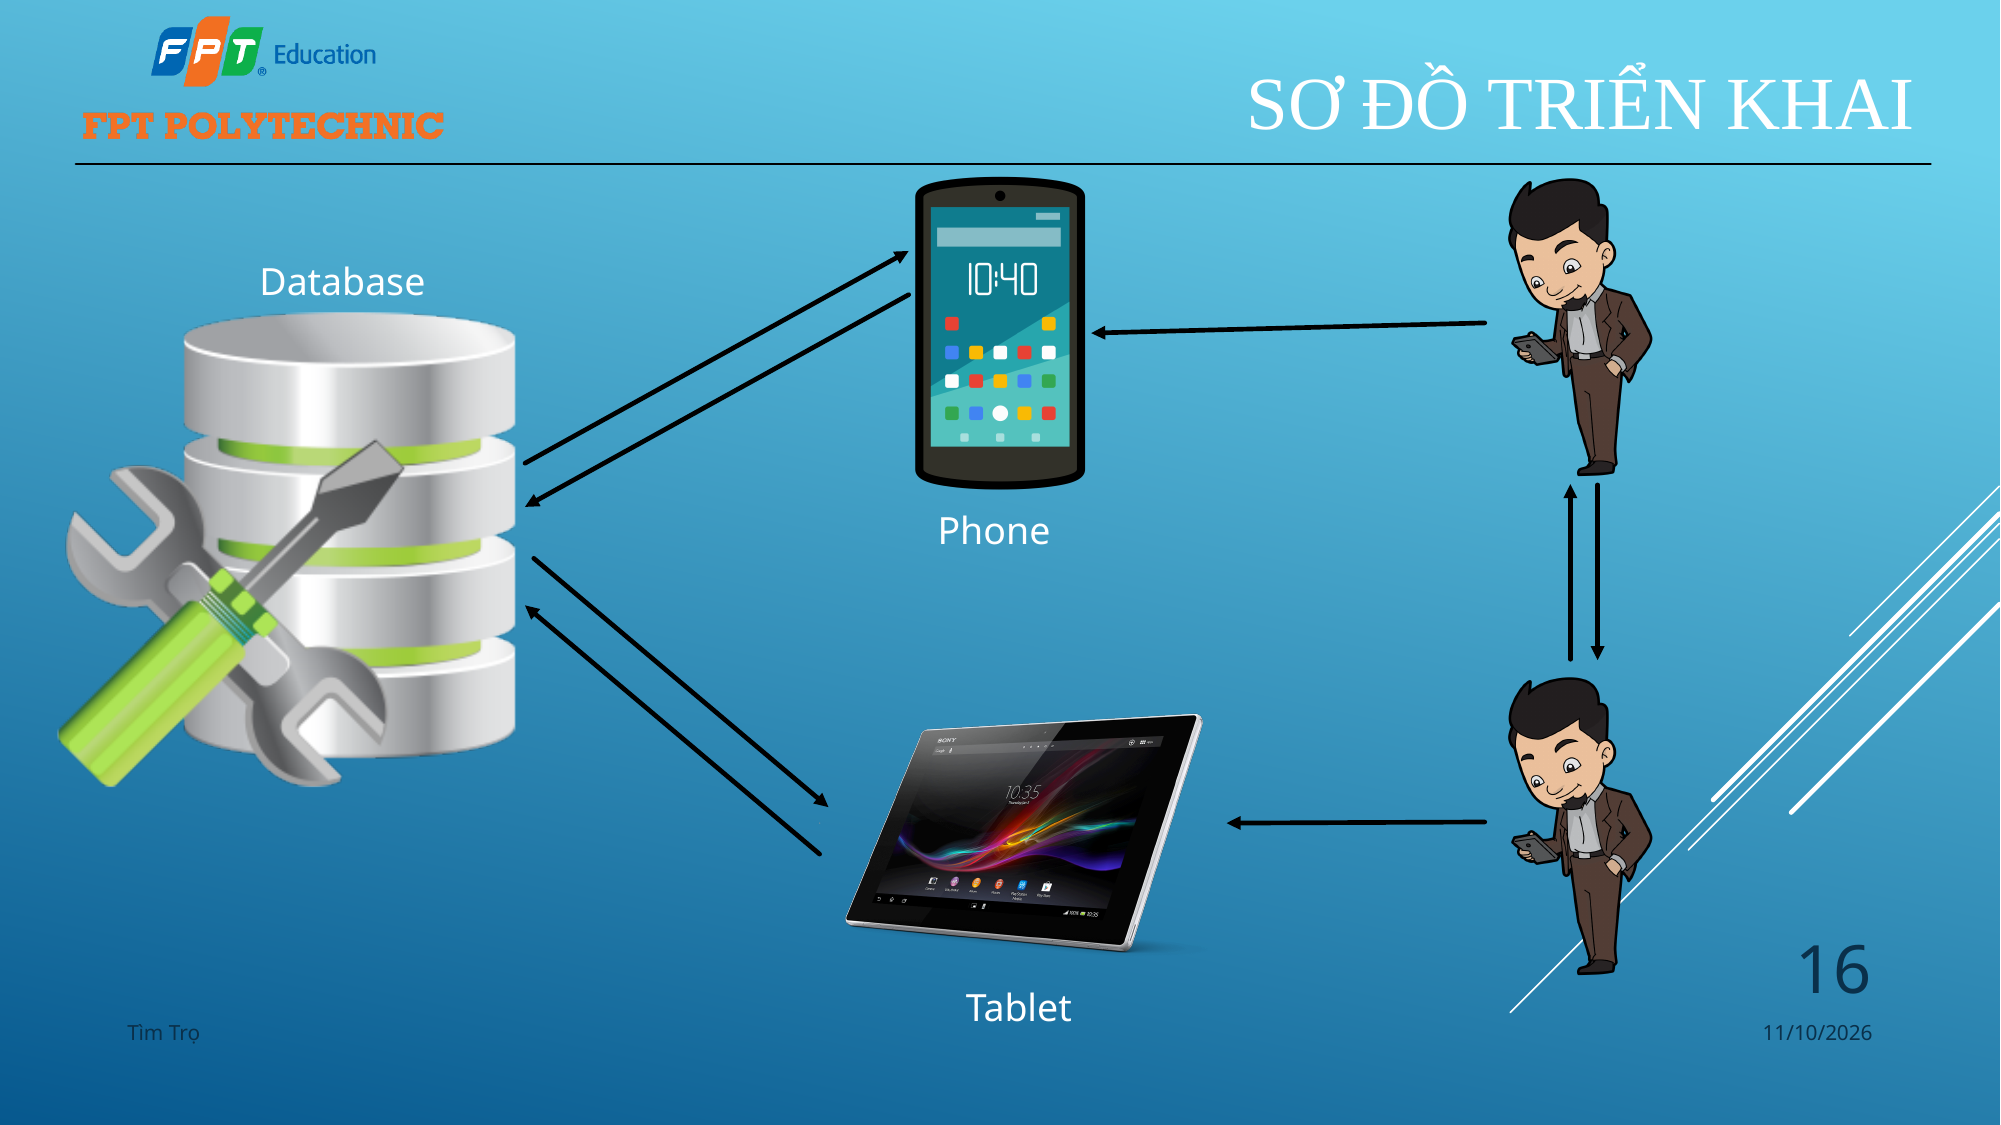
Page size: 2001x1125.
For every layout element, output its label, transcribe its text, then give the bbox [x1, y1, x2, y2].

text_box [1091, 322, 1485, 334]
picture [1484, 659, 1668, 985]
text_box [524, 294, 909, 508]
slide_number 16 [1700, 915, 1888, 1025]
text_box Tablet [881, 977, 1157, 1037]
picture [819, 685, 1227, 962]
title Sơ đồ triển khai [27, 33, 1930, 167]
picture [1484, 160, 1668, 486]
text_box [533, 558, 829, 808]
footer Tìm Trọ [112, 1012, 1350, 1073]
picture [70, 4, 456, 151]
text_box Database [210, 250, 475, 311]
text_box Phone [896, 501, 1092, 560]
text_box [524, 605, 820, 855]
picture [908, 166, 1092, 501]
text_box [524, 250, 909, 294]
picture [47, 311, 526, 790]
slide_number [1624, 1012, 1888, 1073]
